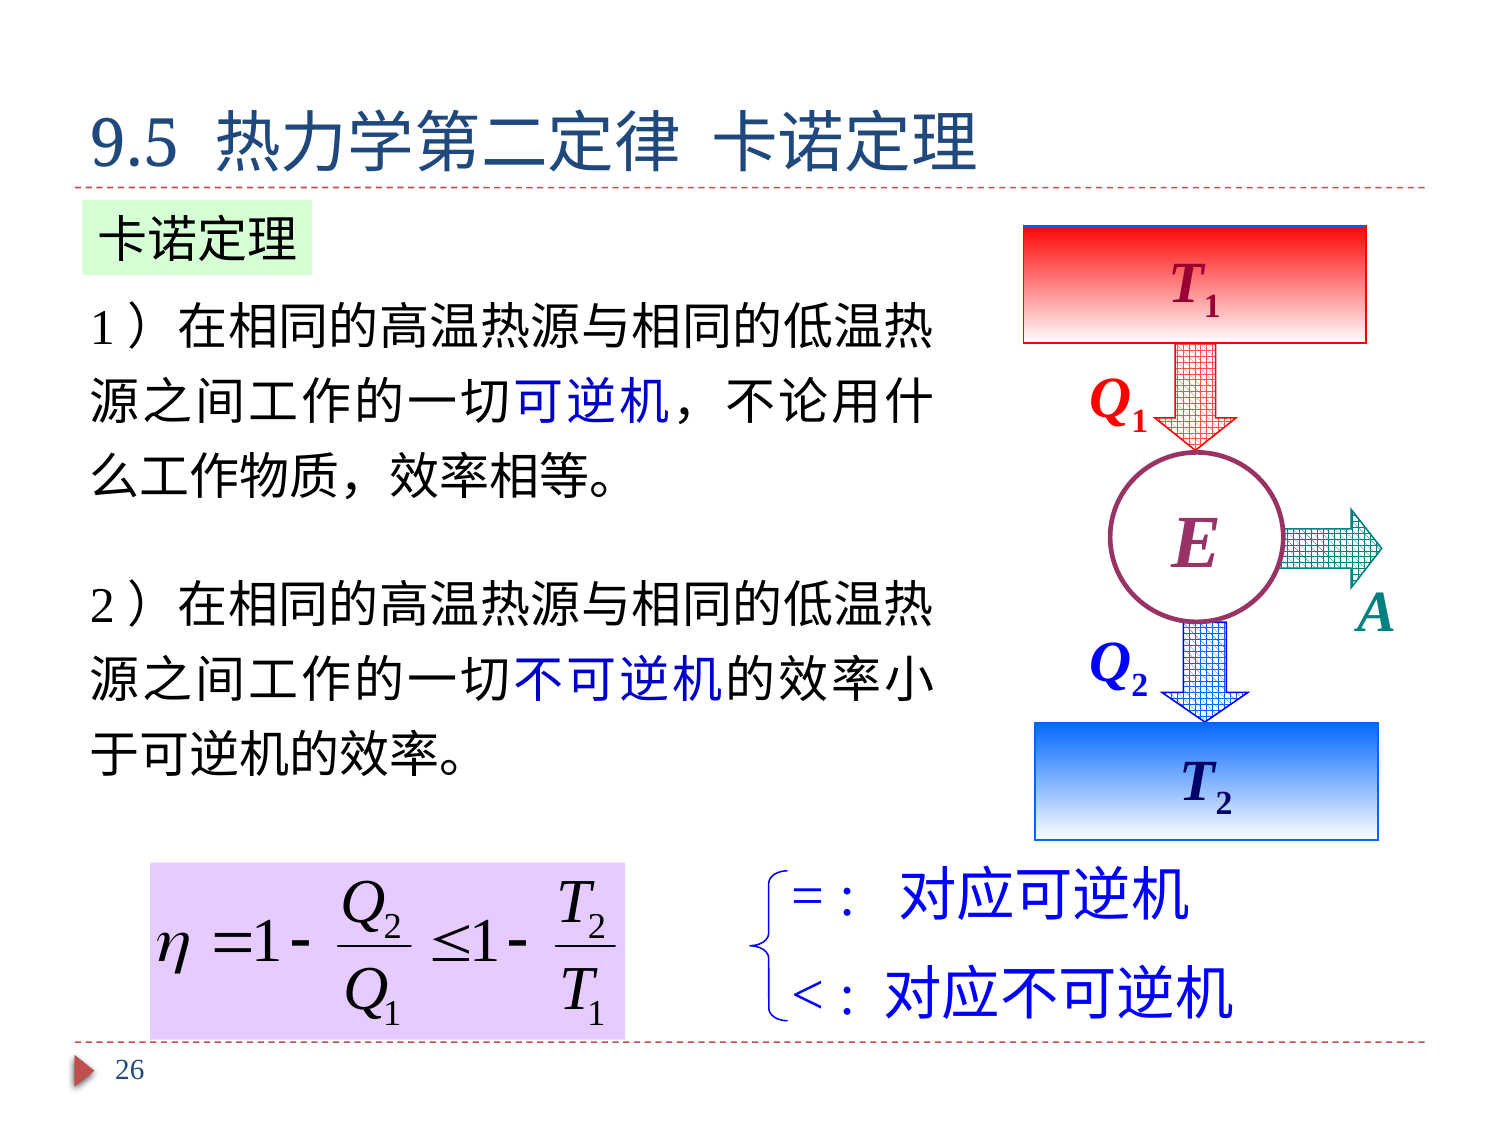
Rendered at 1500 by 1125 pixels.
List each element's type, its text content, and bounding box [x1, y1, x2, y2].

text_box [749, 849, 1282, 1041]
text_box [1023, 225, 1412, 841]
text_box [149, 862, 626, 1040]
text_box 1）在相同的高温热源与相同的低温热源之间工作的一切可逆机，不论用什么工作物质，效率相等。 [75, 272, 950, 513]
text_box 卡诺定理 [82, 200, 313, 272]
slide_number 26 [100, 1042, 426, 1103]
title 9.5 热力学第二定律 卡诺定理 [75, 37, 1425, 188]
text_box 2）在相同的高温热源与相同的低温热源之间工作的一切不可逆机的效率小于可逆机的效率。 [75, 549, 950, 790]
